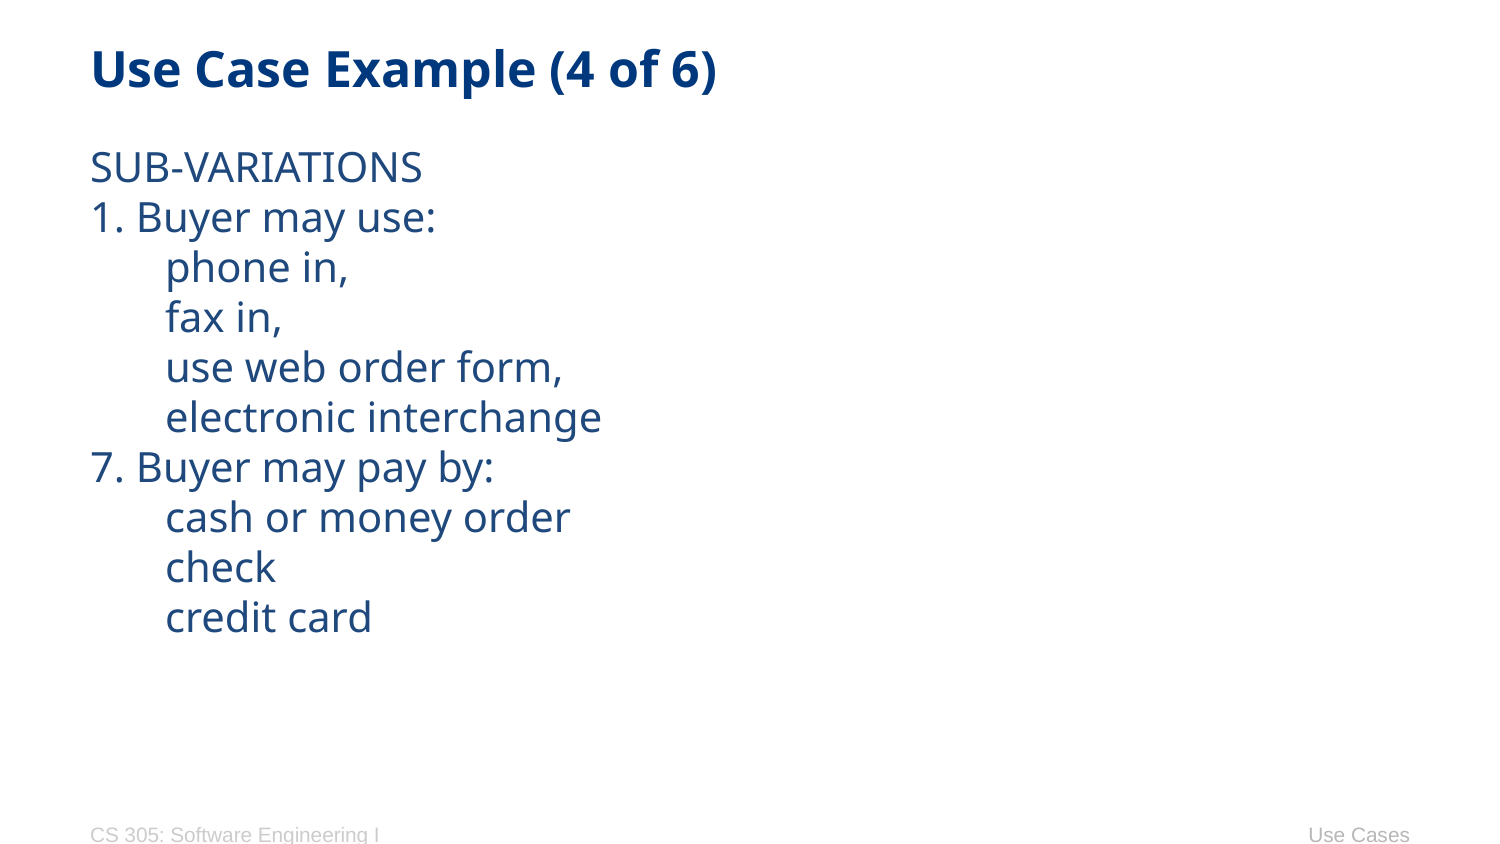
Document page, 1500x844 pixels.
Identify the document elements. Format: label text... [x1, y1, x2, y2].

text_box CS 305: Software Engineering I [75, 806, 563, 843]
list SUB-VARIATIONS 1. Buyer may use: phone in, fax in, use web order form, electronic interchange 7. Buyer may pay by: cash or money order check credit card [75, 125, 1425, 800]
title Use Case Example (4 of 6) [75, 33, 1425, 113]
text_box Use Cases [937, 806, 1425, 843]
